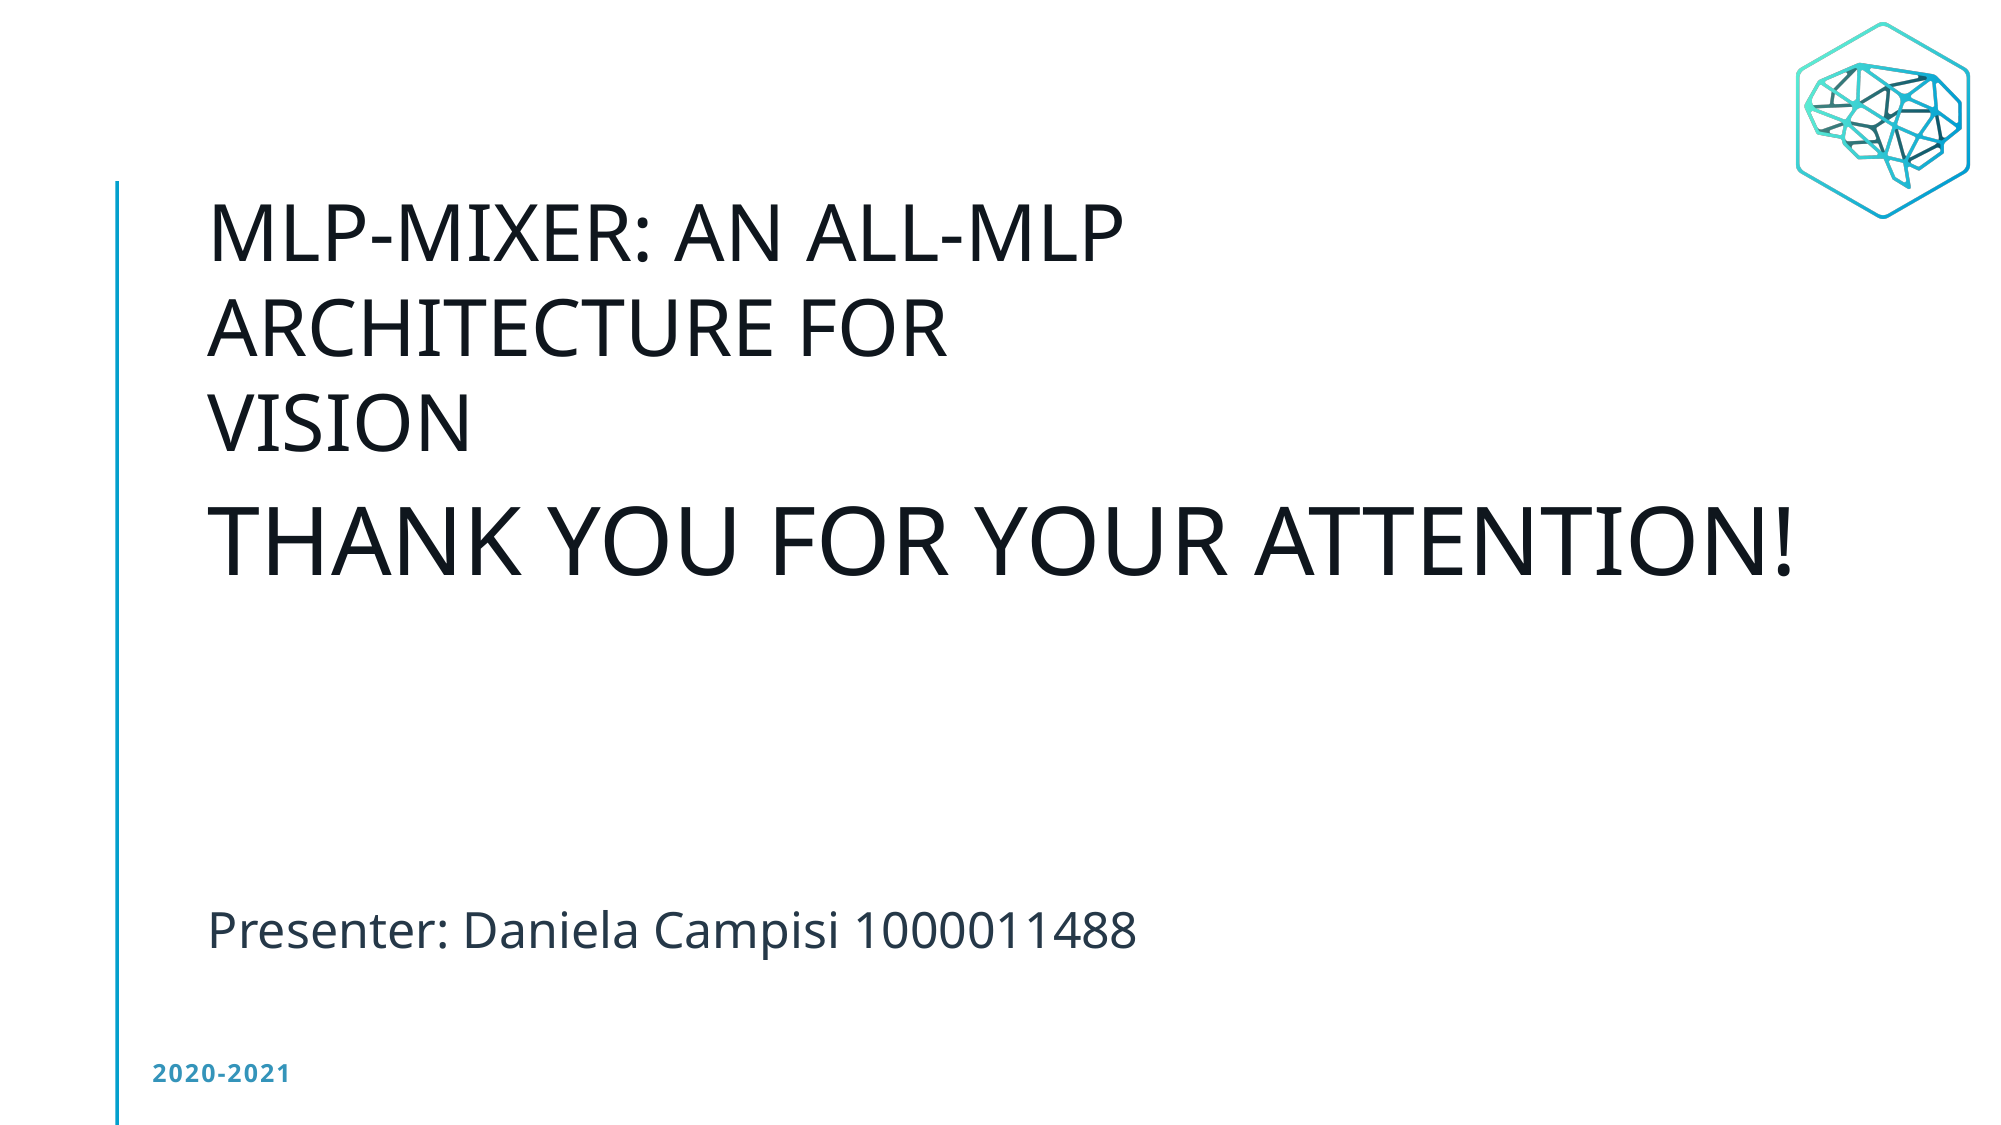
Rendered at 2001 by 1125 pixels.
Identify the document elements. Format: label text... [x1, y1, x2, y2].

picture [1784, 22, 1982, 219]
list Presenter: Daniela Campisi 1000011488 [192, 897, 1692, 1008]
slide_number 2020-2021 [137, 1042, 588, 1103]
text_box MLP-Mixer: An all-MLP Architecture for Vision [192, 174, 1193, 475]
title Thank you for your attention! [192, 439, 1850, 830]
